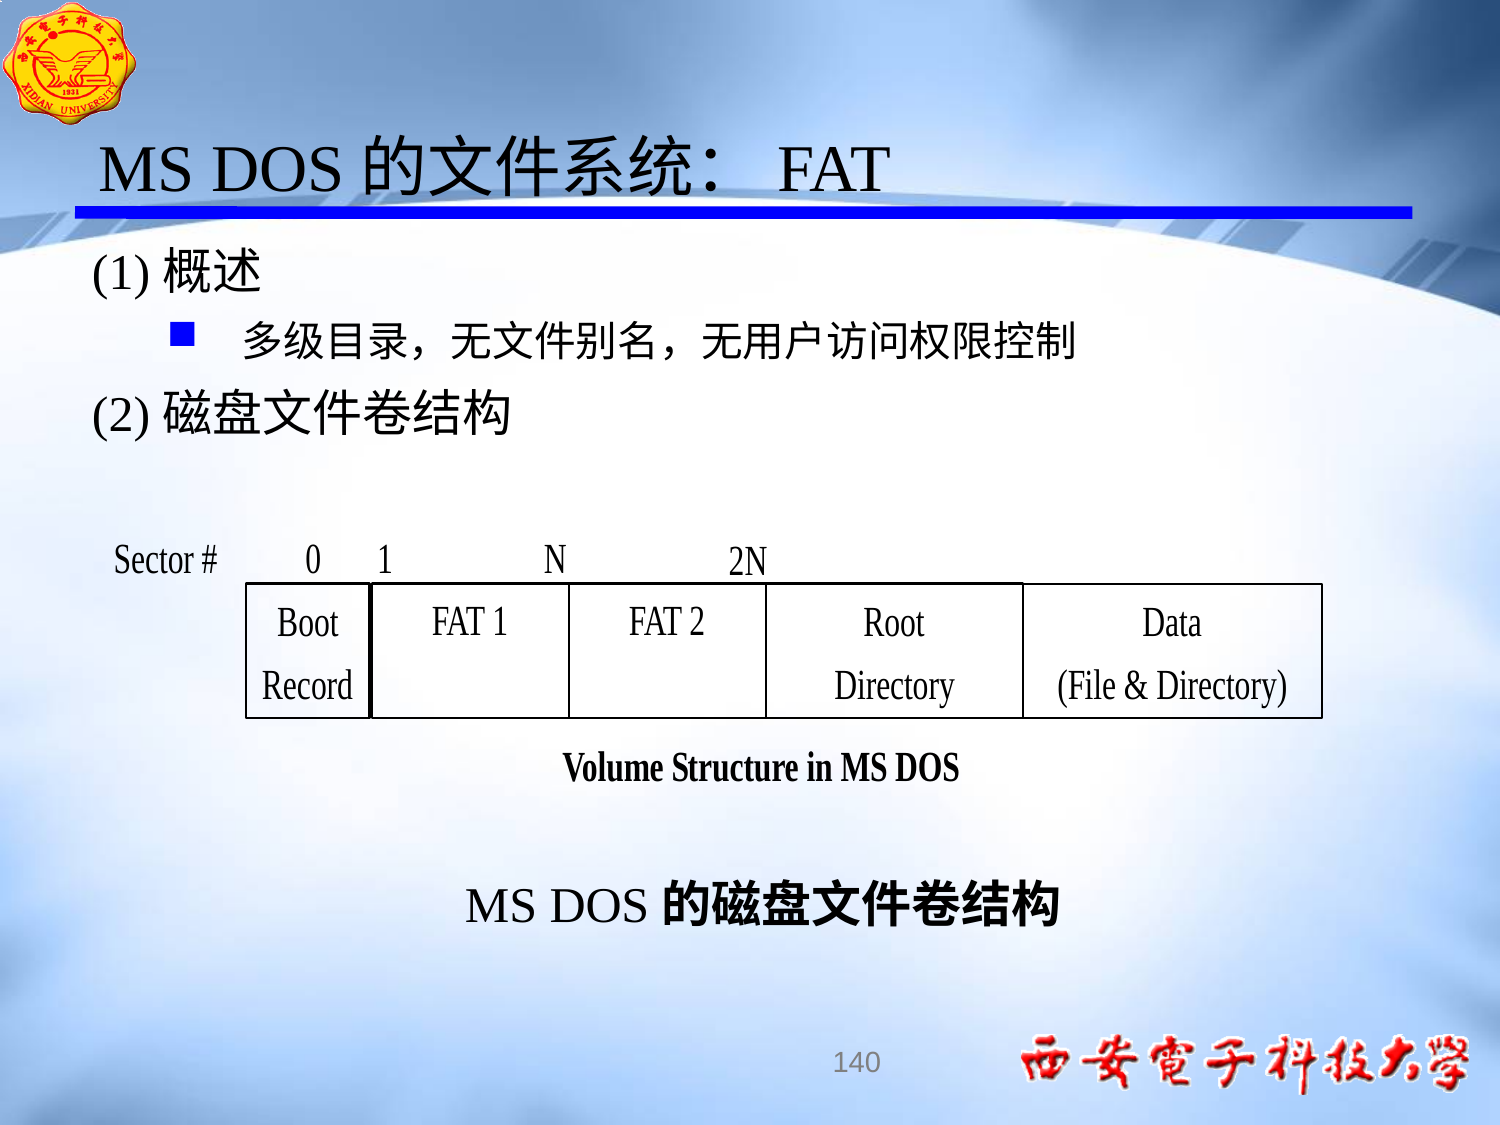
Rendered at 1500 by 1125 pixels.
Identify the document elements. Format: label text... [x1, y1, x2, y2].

text_box (1)概述 多级目录，无文件别名，无用户访问权限控制 (2)磁盘文件卷结构 [76, 231, 1412, 457]
text_box MS DOS的文件系统：FAT [66, 24, 1413, 213]
text_box MS DOS的磁盘文件卷结构 [450, 864, 1076, 941]
text_box [584, 1011, 897, 1086]
picture [0, 0, 1500, 1125]
